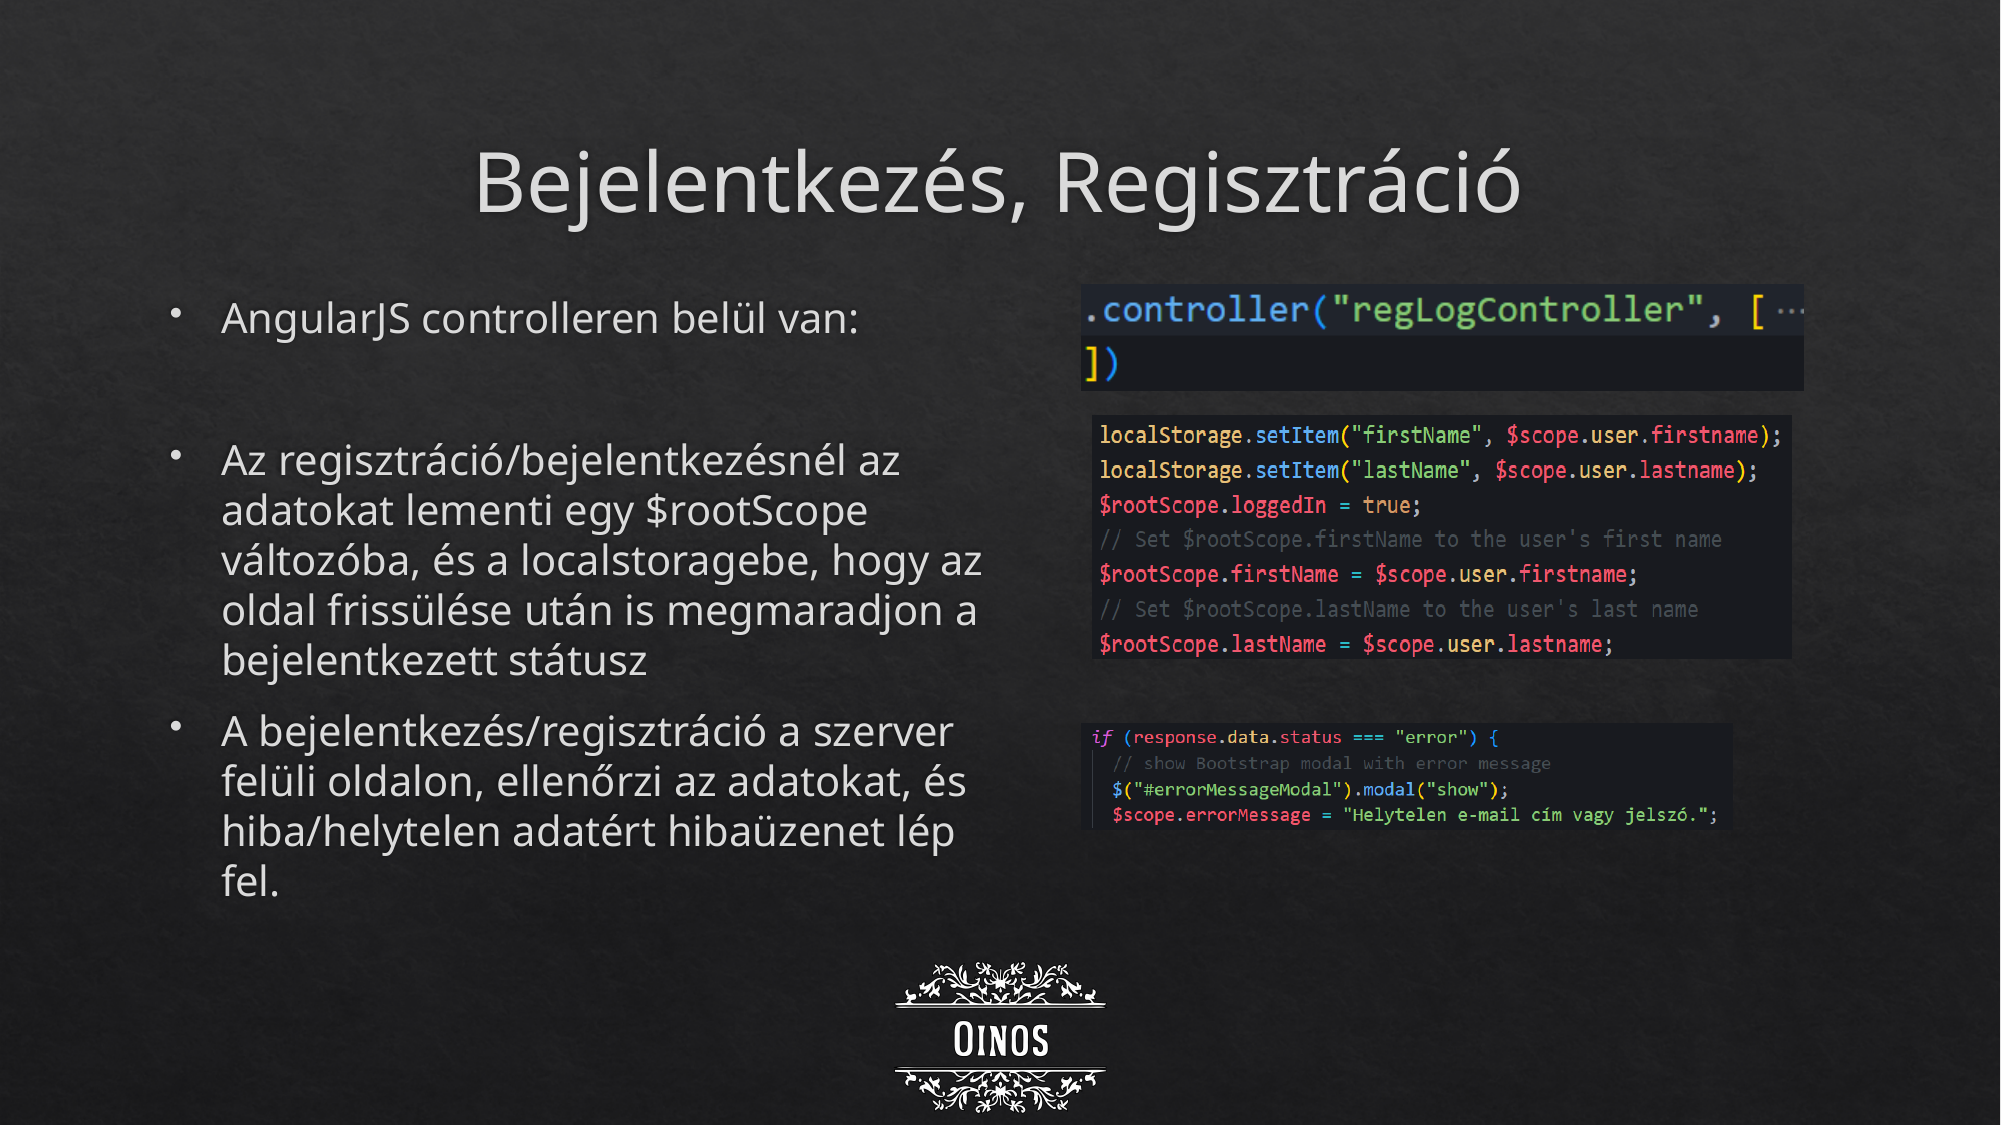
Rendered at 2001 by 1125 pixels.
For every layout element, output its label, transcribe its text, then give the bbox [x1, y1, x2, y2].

picture [879, 941, 1121, 1117]
picture [1080, 283, 1804, 391]
picture [1080, 723, 1733, 830]
title Bejelentkezés, Regisztráció [149, 99, 1849, 260]
list AngularJS controlleren belül van: Az regisztráció/bejelentkezésnél az adatokat lementi egy $rootScope változóba, és a localstoragebe, hogy az oldal frissülése után is megmaradjon a bejelentkezett státusz A bejelentkezés/regisztráció a szerver felüli oldalon, ellenőrzi az adatokat, és hiba/helytelen adatért hibaüzenet lép fel. [149, 284, 1010, 950]
picture [1092, 415, 1792, 659]
